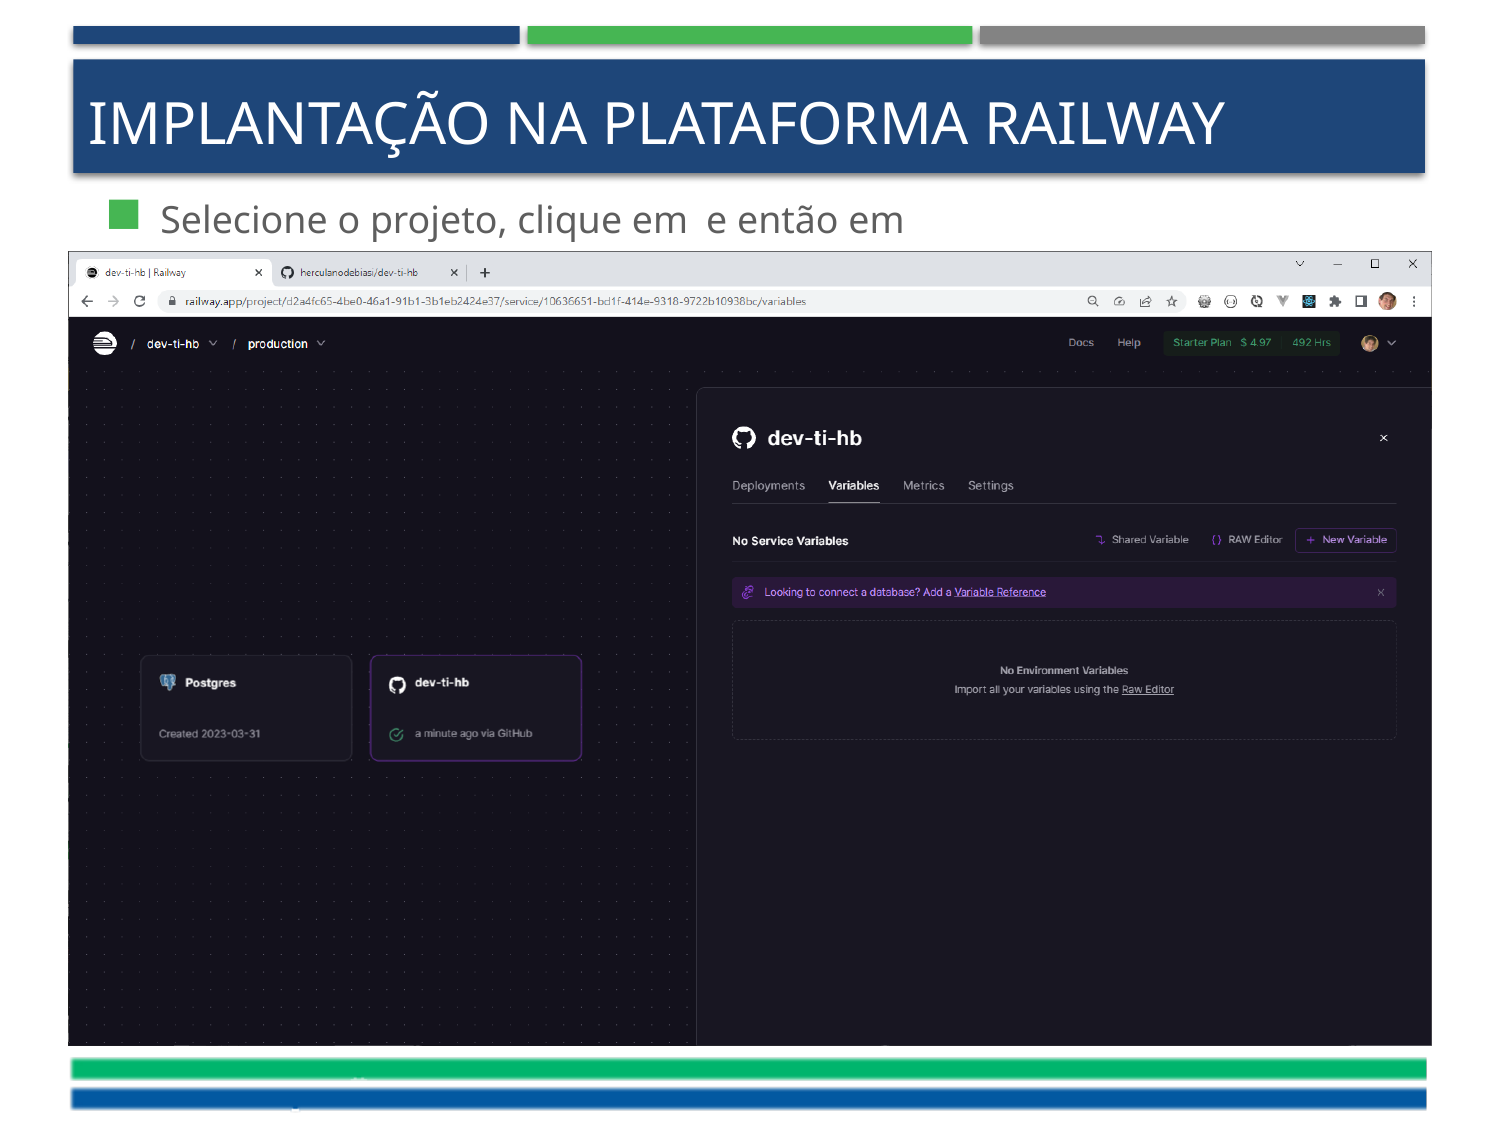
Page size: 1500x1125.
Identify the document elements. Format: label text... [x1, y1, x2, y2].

picture [23, 200, 1500, 1125]
title Implantação na Plataforma Railway [73, 59, 1406, 164]
